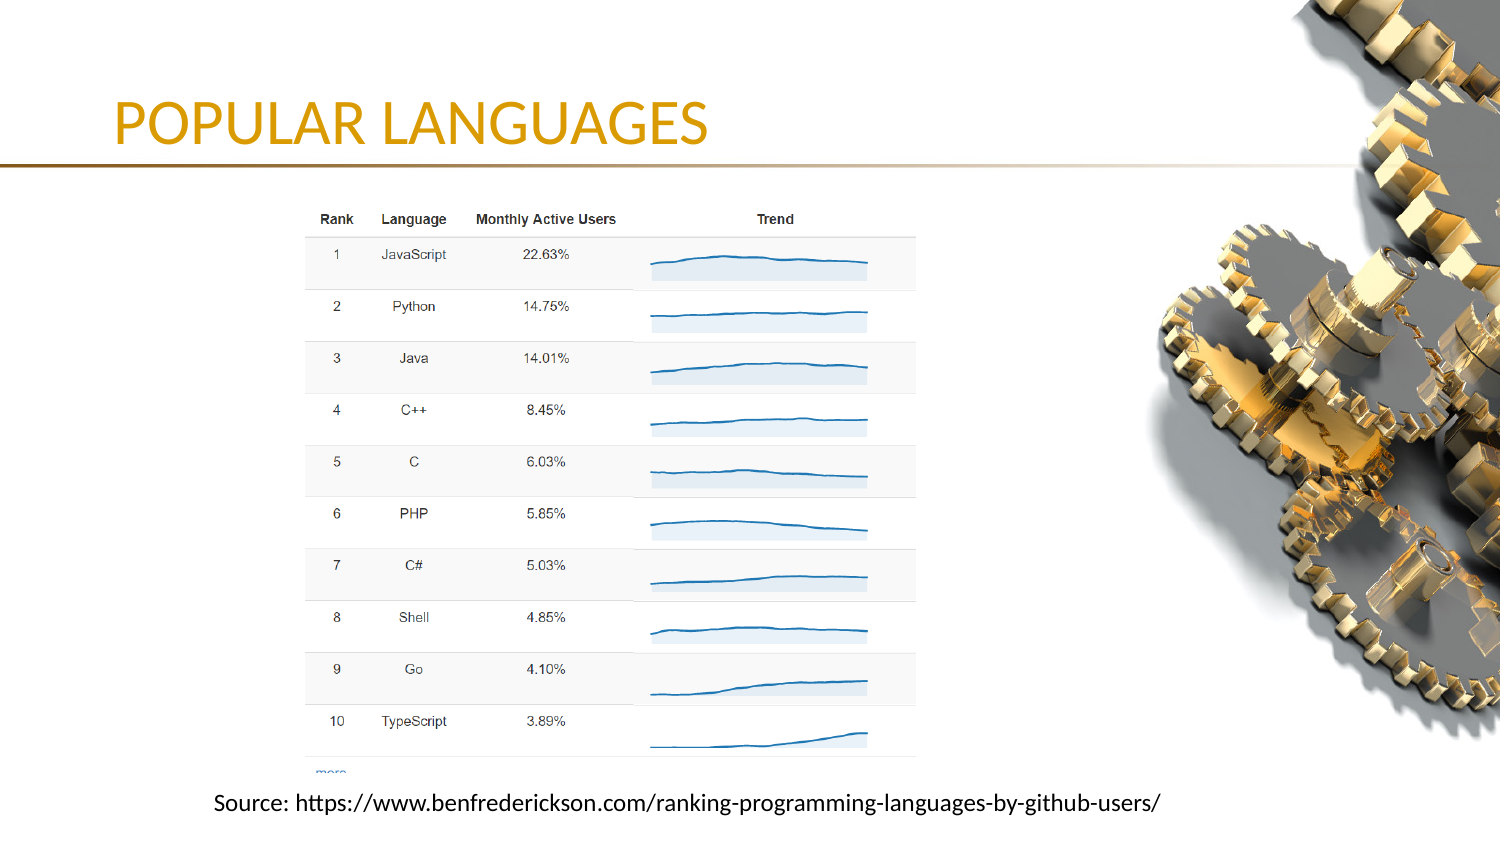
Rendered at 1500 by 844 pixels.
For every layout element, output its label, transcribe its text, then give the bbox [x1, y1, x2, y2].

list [289, 196, 935, 773]
text_box Source: https://www.benfrederickson.com/ranking-programming-languages-by-github-users/ [198, 779, 1377, 830]
picture [0, 0, 1500, 844]
title POPULAR LANGUAGES [98, 71, 1126, 166]
